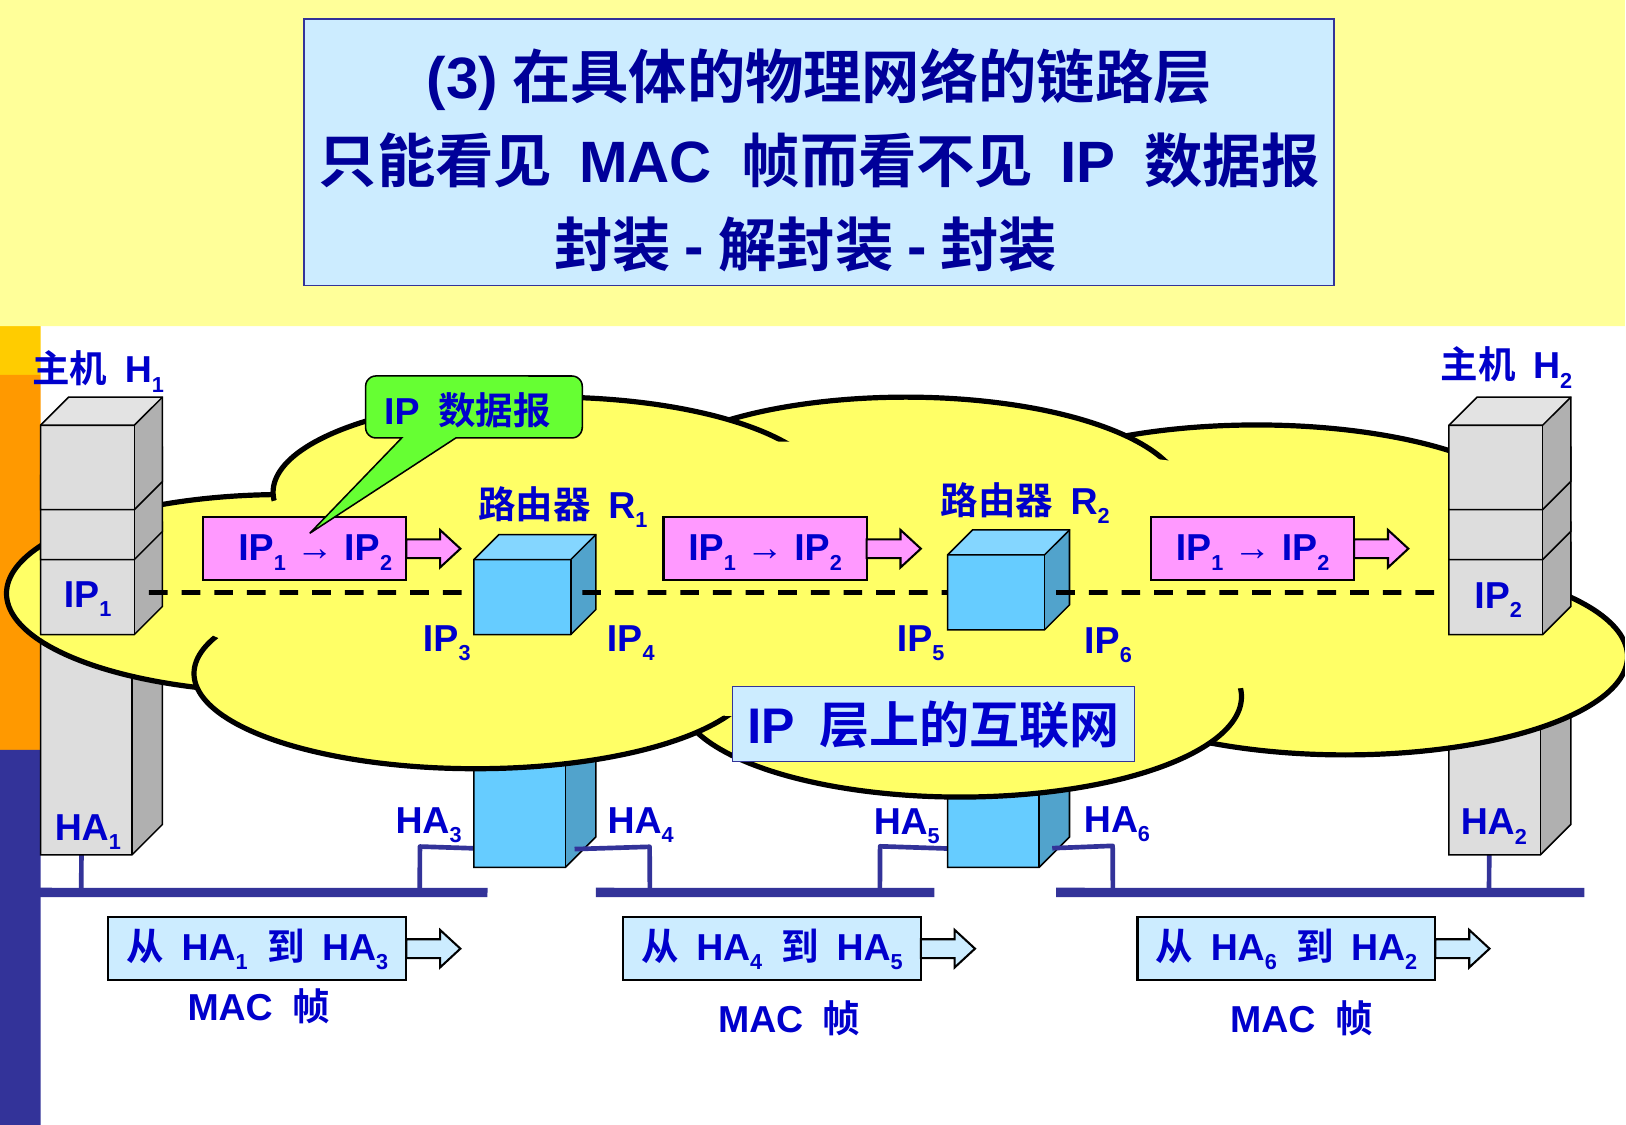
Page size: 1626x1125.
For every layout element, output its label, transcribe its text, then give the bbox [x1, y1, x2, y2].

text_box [202, 517, 1409, 581]
text_box [0, 0, 1625, 327]
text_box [108, 917, 1490, 1048]
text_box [6, 333, 1625, 893]
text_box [365, 375, 583, 441]
text_box (3)在具体的物理网络的链路层 只能看见 MAC 帧而看不见 IP 数据报 封装-解封装-封装 [304, 19, 1335, 286]
